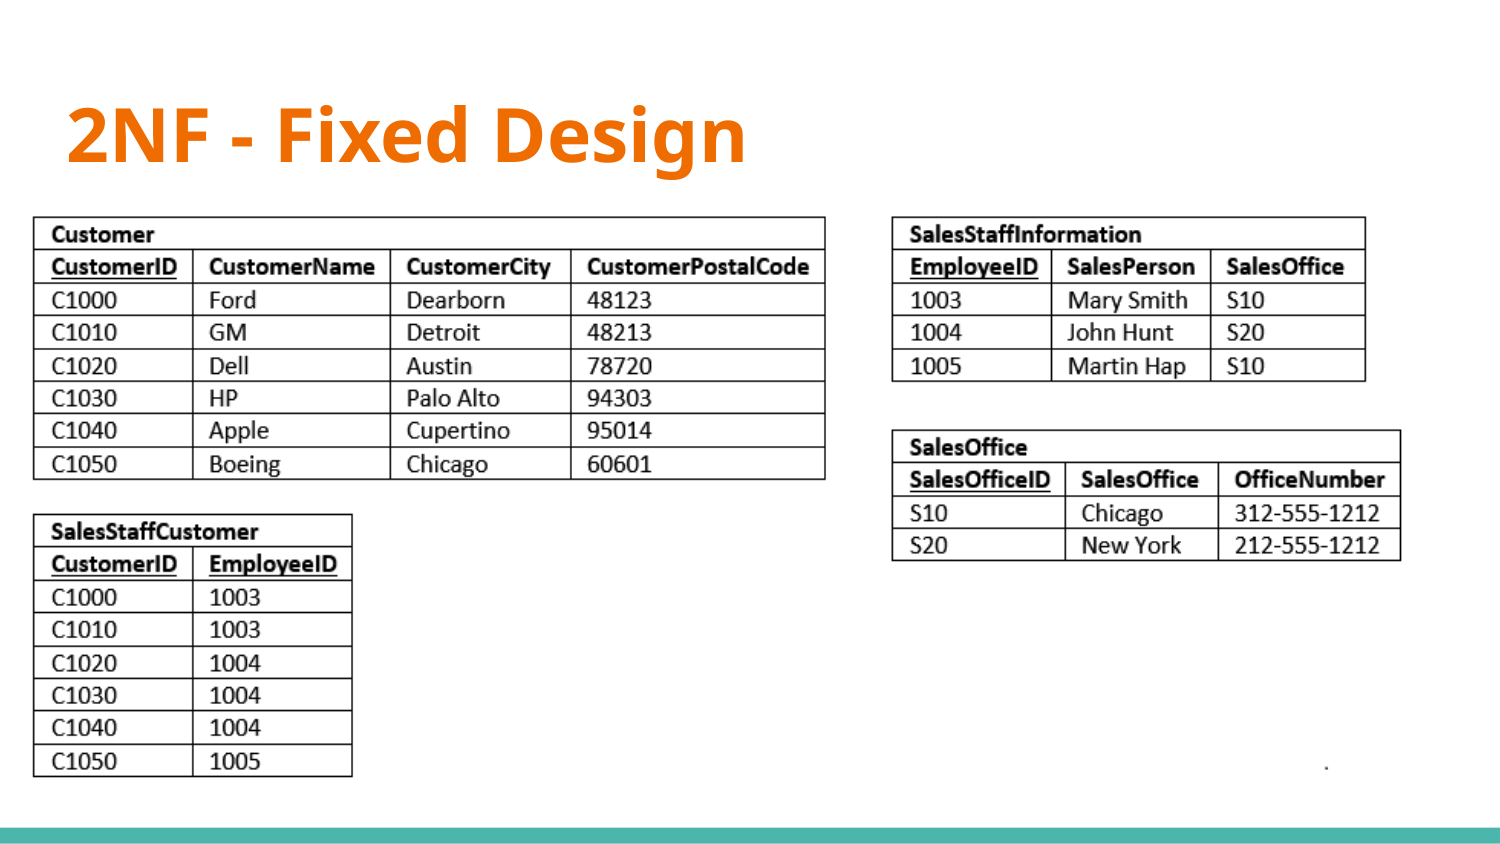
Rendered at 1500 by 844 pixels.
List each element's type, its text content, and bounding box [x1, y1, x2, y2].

picture [24, 213, 1476, 810]
title 2NF - Fixed Design [51, 72, 1449, 189]
